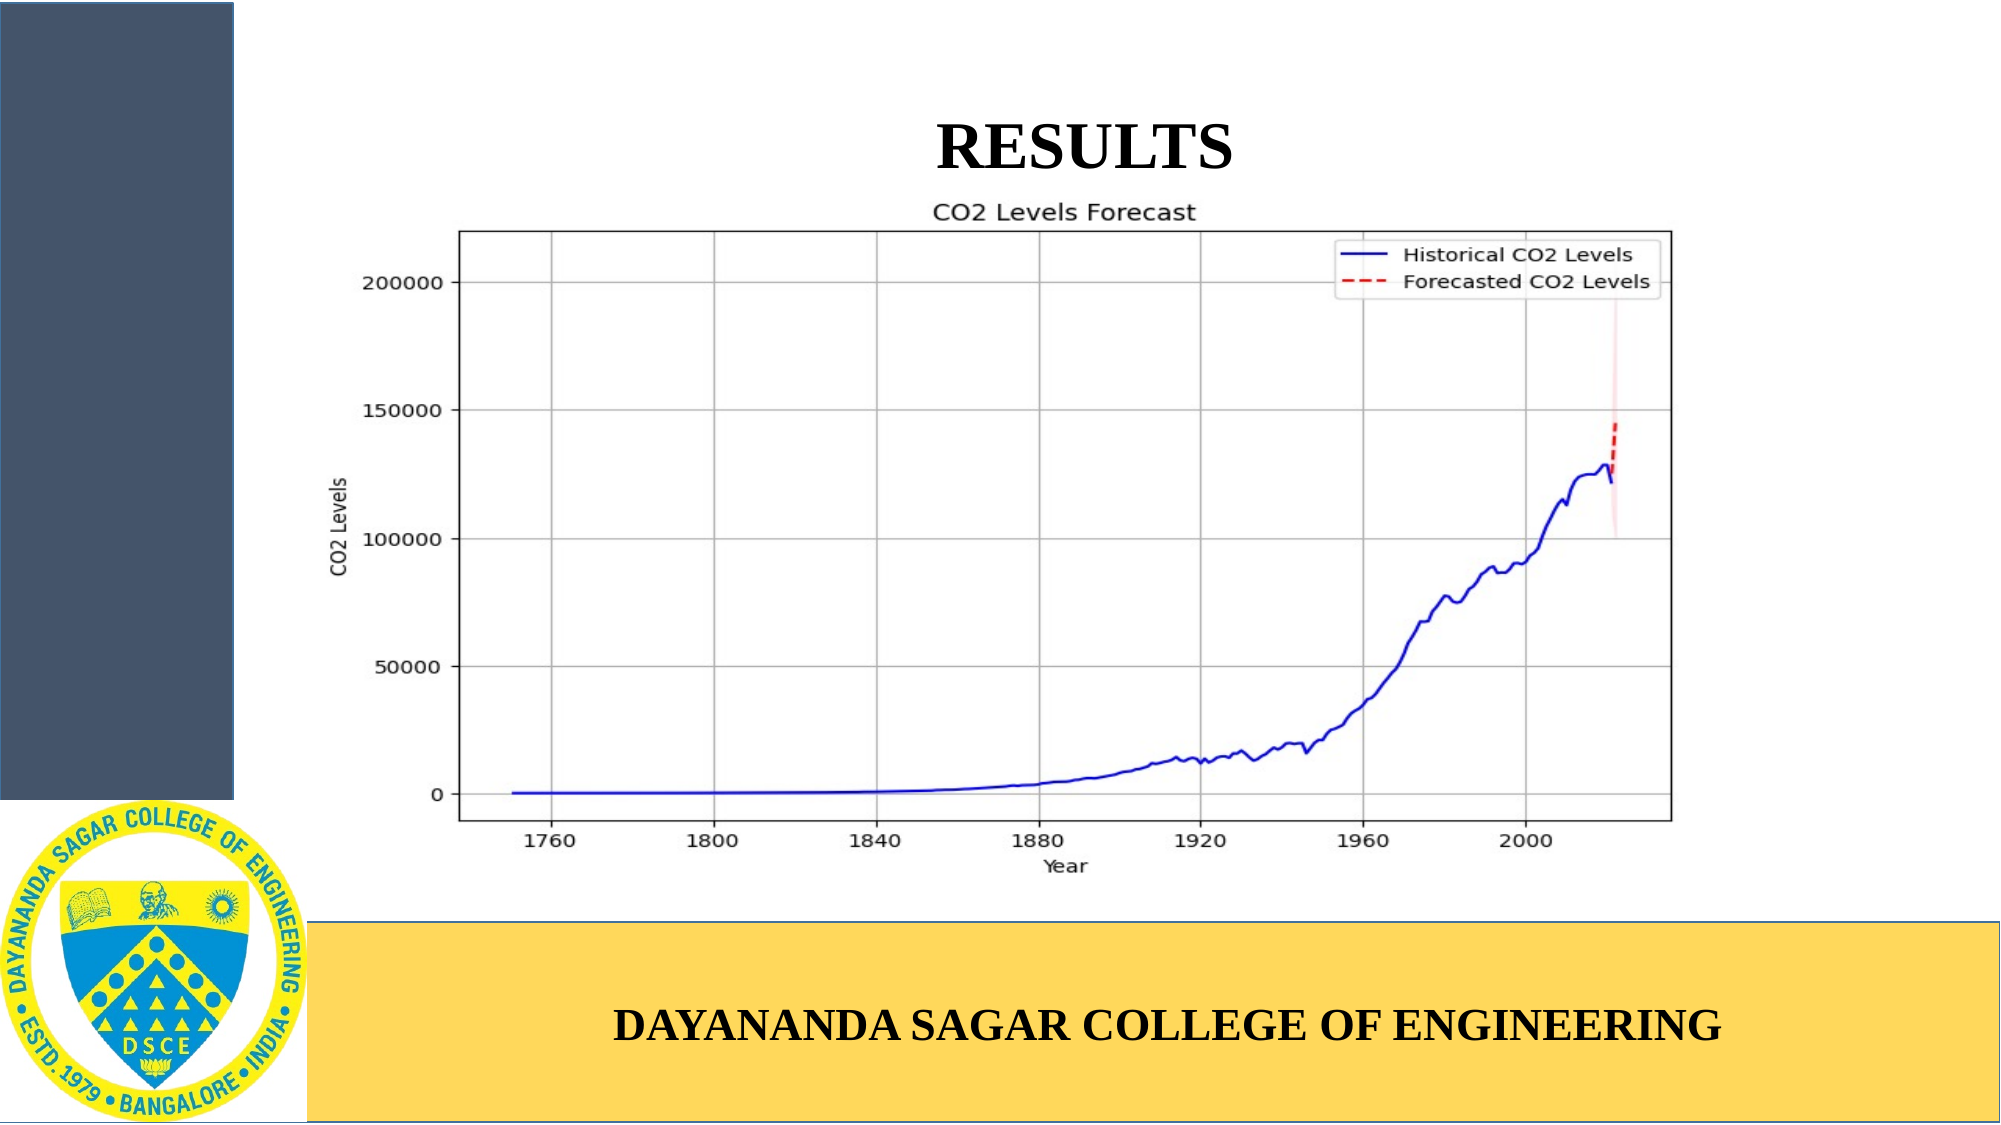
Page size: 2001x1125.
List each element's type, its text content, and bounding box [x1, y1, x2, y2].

picture [315, 189, 1685, 888]
text_box RESULTS [262, 53, 1925, 189]
picture [0, 800, 307, 1123]
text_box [307, 921, 2000, 1123]
text_box [0, 3, 233, 800]
